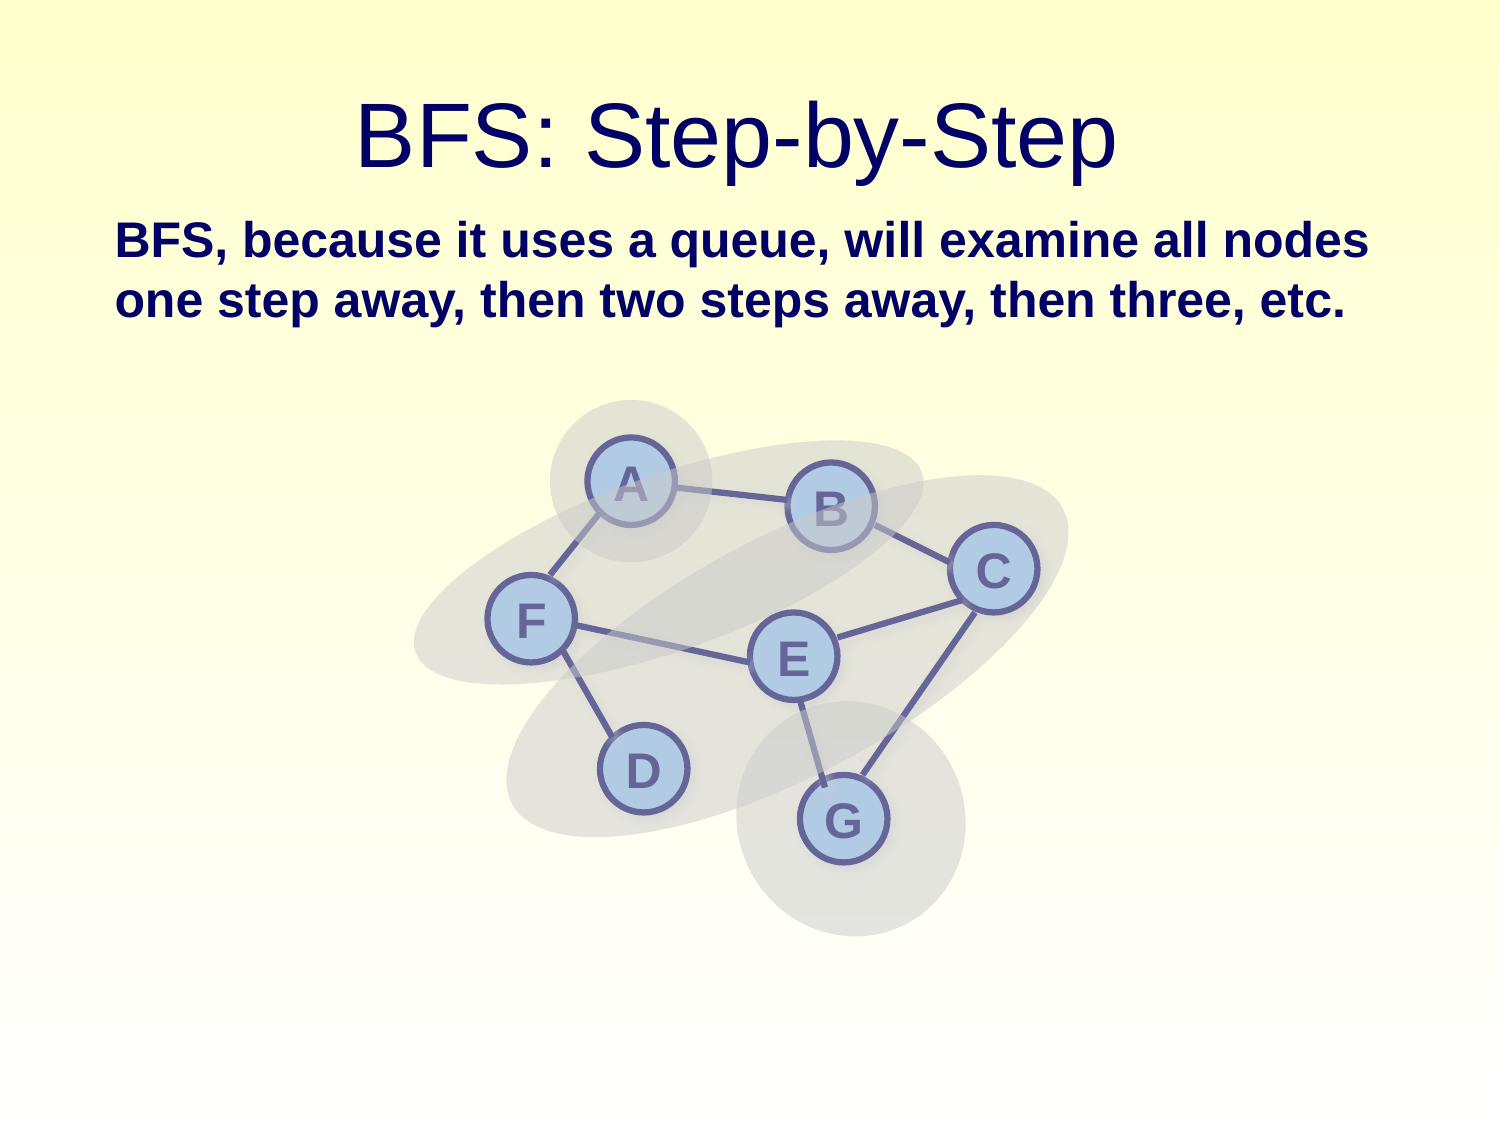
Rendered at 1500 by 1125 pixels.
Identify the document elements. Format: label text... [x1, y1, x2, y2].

text_box [549, 399, 710, 514]
text_box [413, 440, 924, 685]
title BFS: Step-by-Step [99, 37, 1375, 199]
text_box [506, 475, 1069, 838]
text_box [736, 701, 966, 937]
text_box BFS, because it uses a queue, will examine all nodes one step away, then two steps away, then three, etc. [99, 199, 1388, 335]
